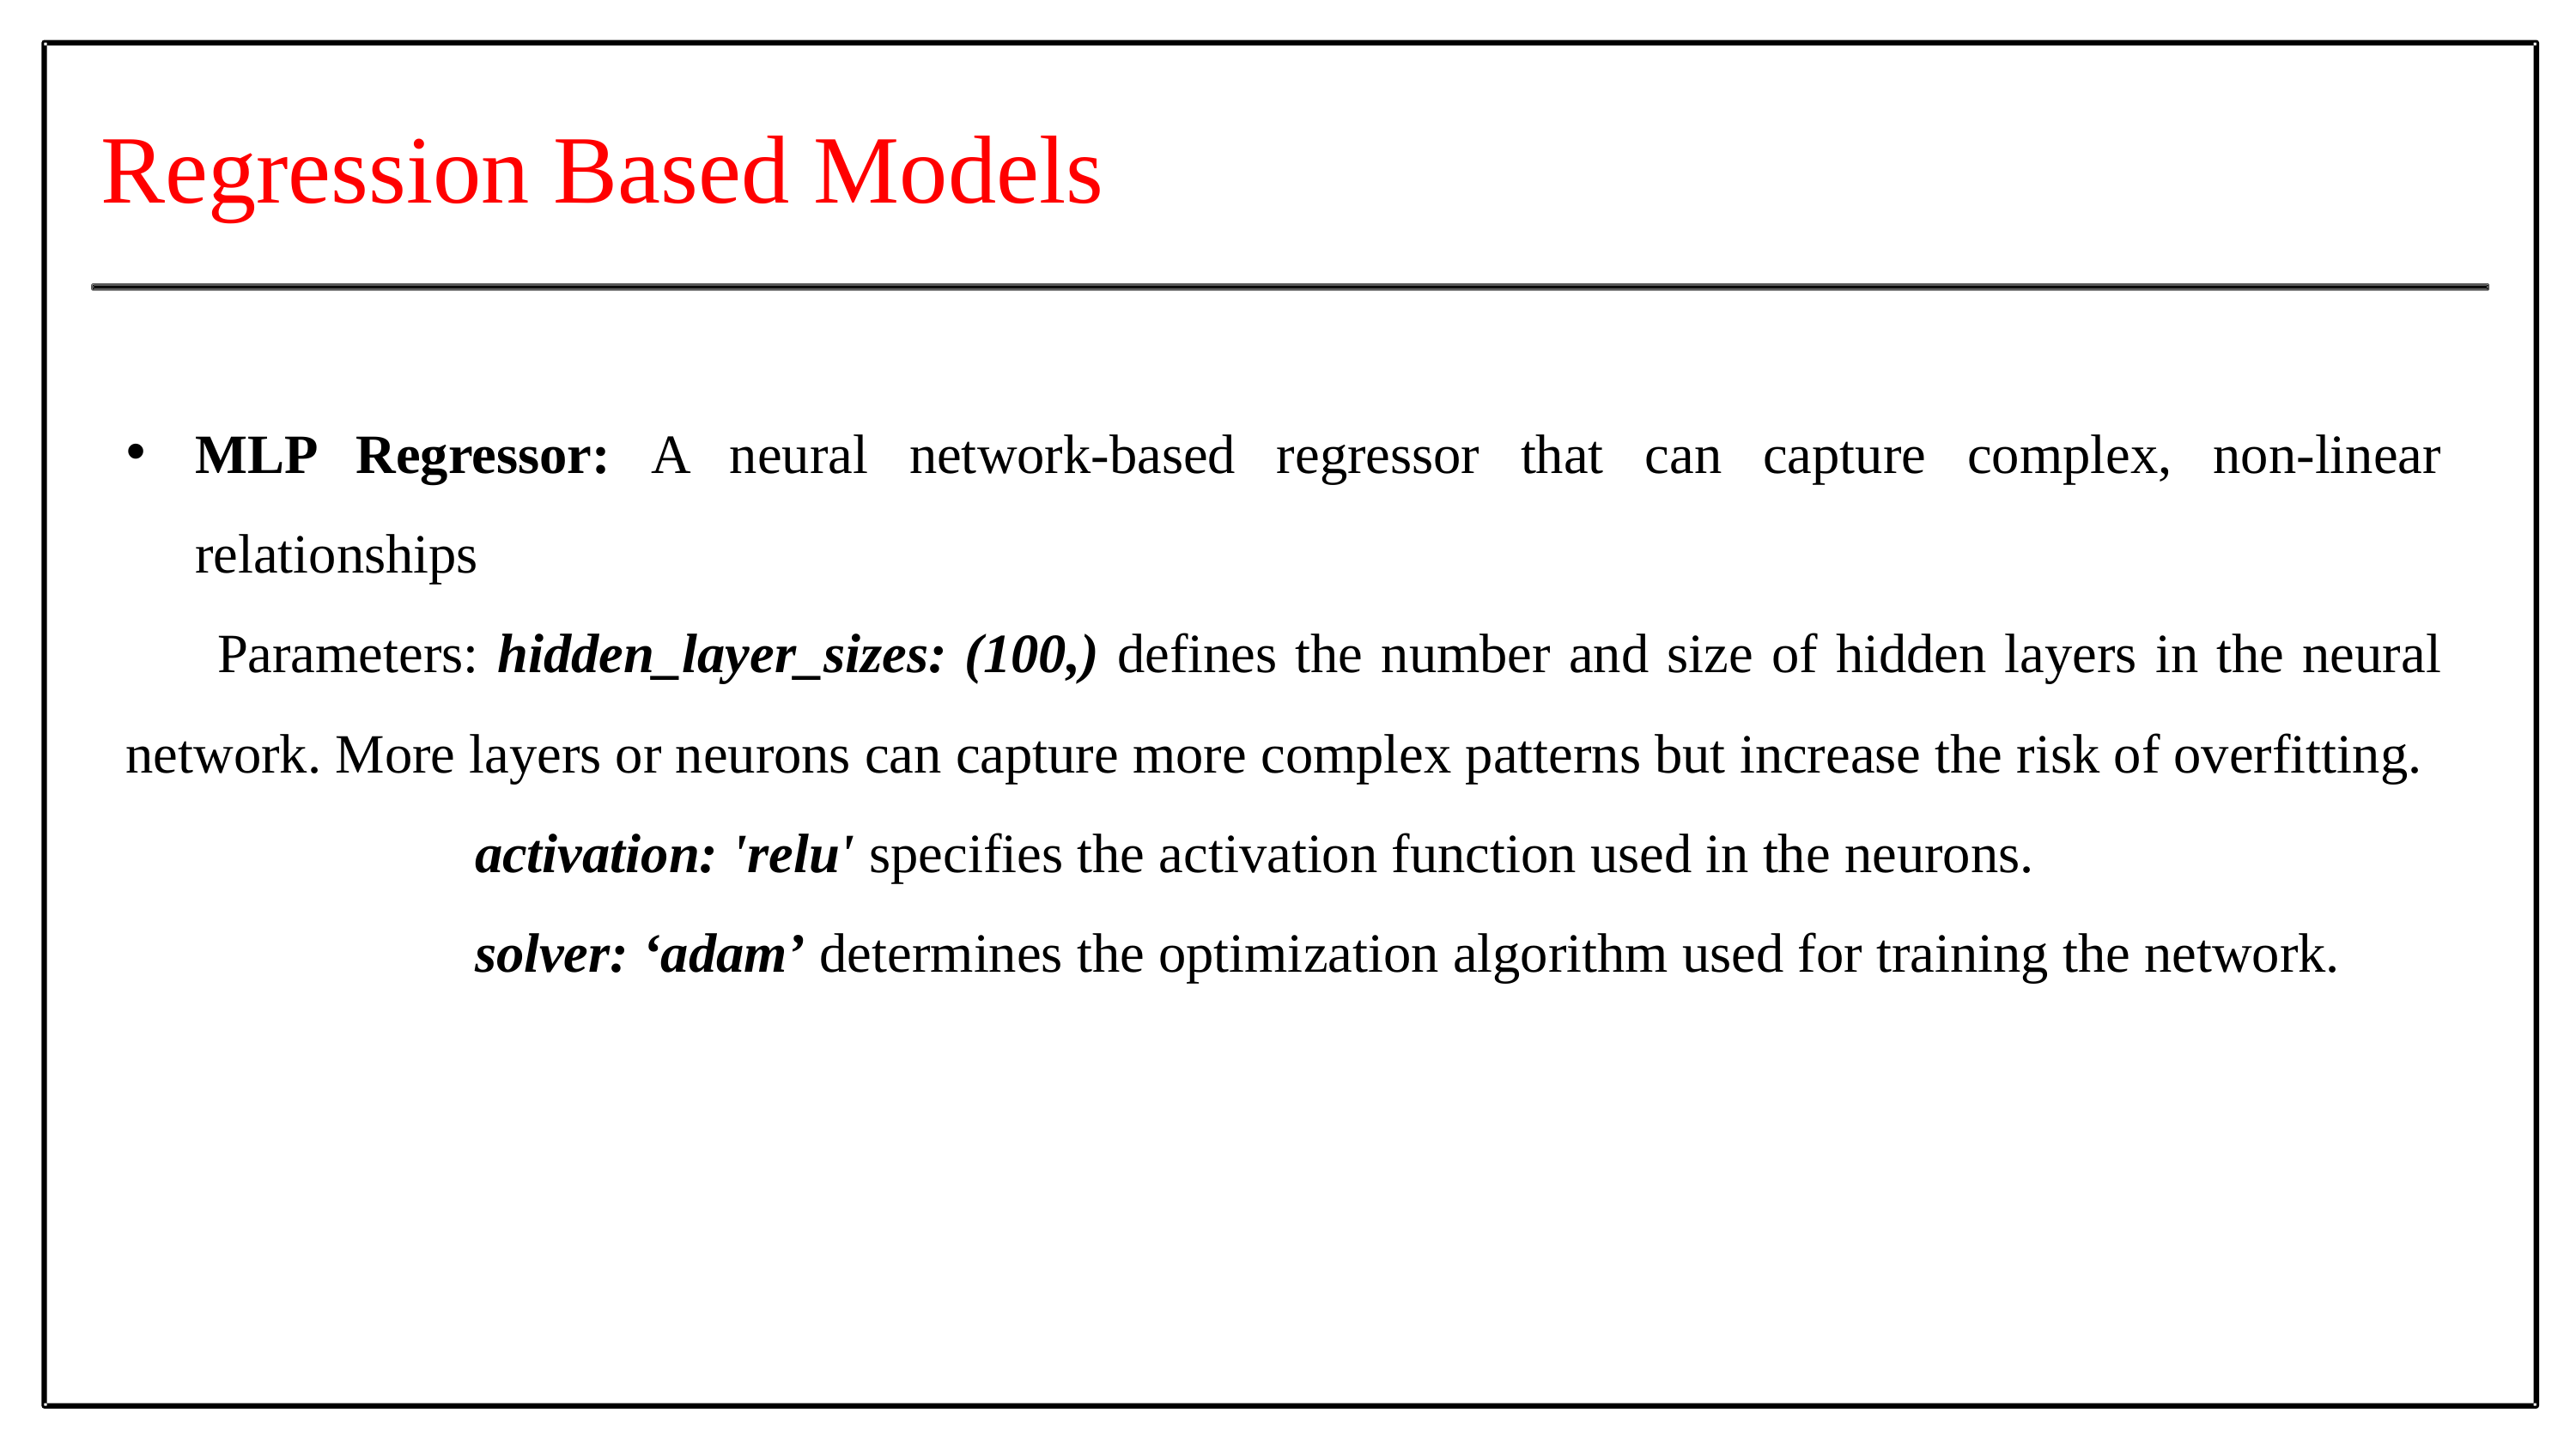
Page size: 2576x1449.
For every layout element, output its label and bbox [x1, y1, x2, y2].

text_box [41, 39, 2540, 1410]
